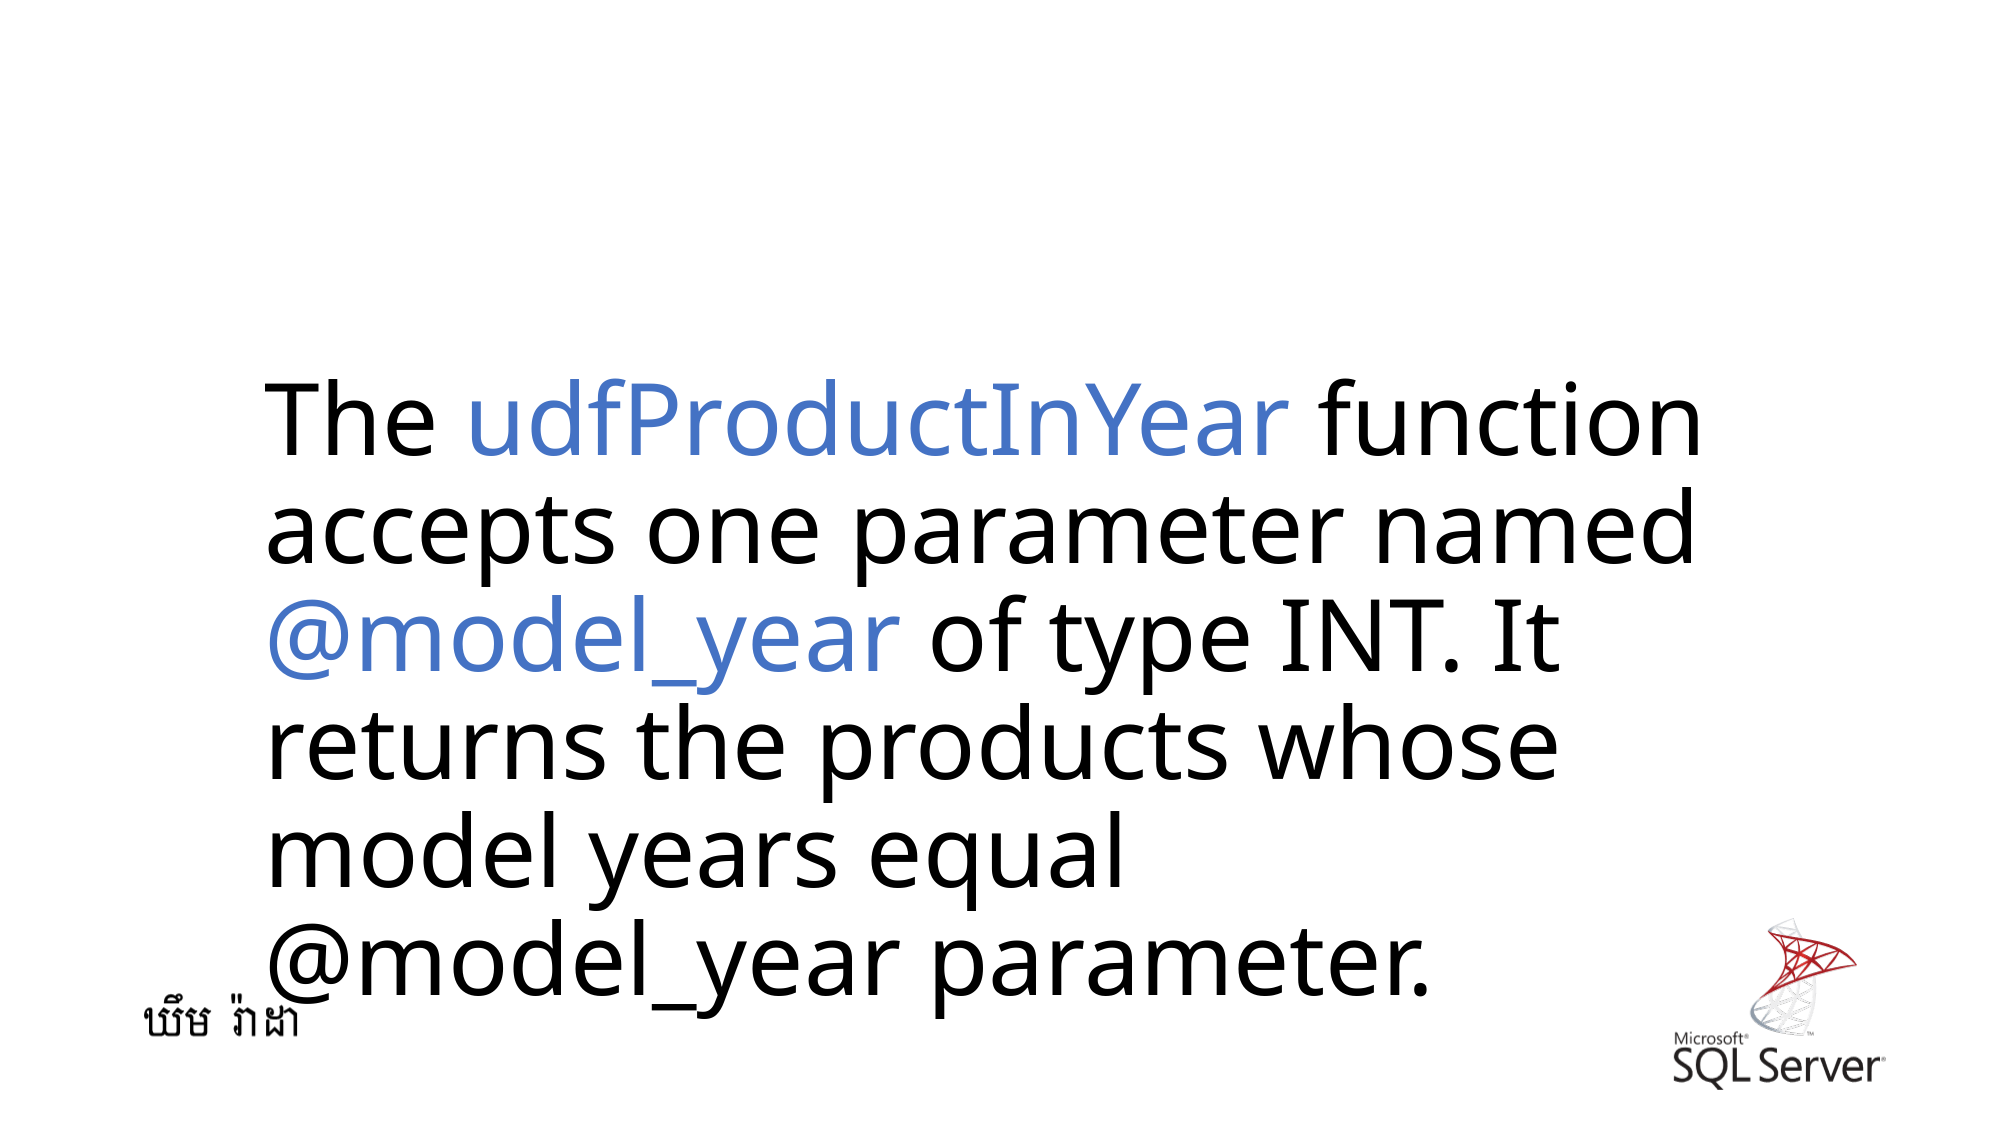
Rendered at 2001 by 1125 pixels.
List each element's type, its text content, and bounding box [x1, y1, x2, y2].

subtitle The udfProductInYear function accepts one parameter named @model_year of type INT. It returns the products whose model years equal @model_year parameter. [249, 361, 1750, 918]
picture [93, 918, 1886, 1125]
